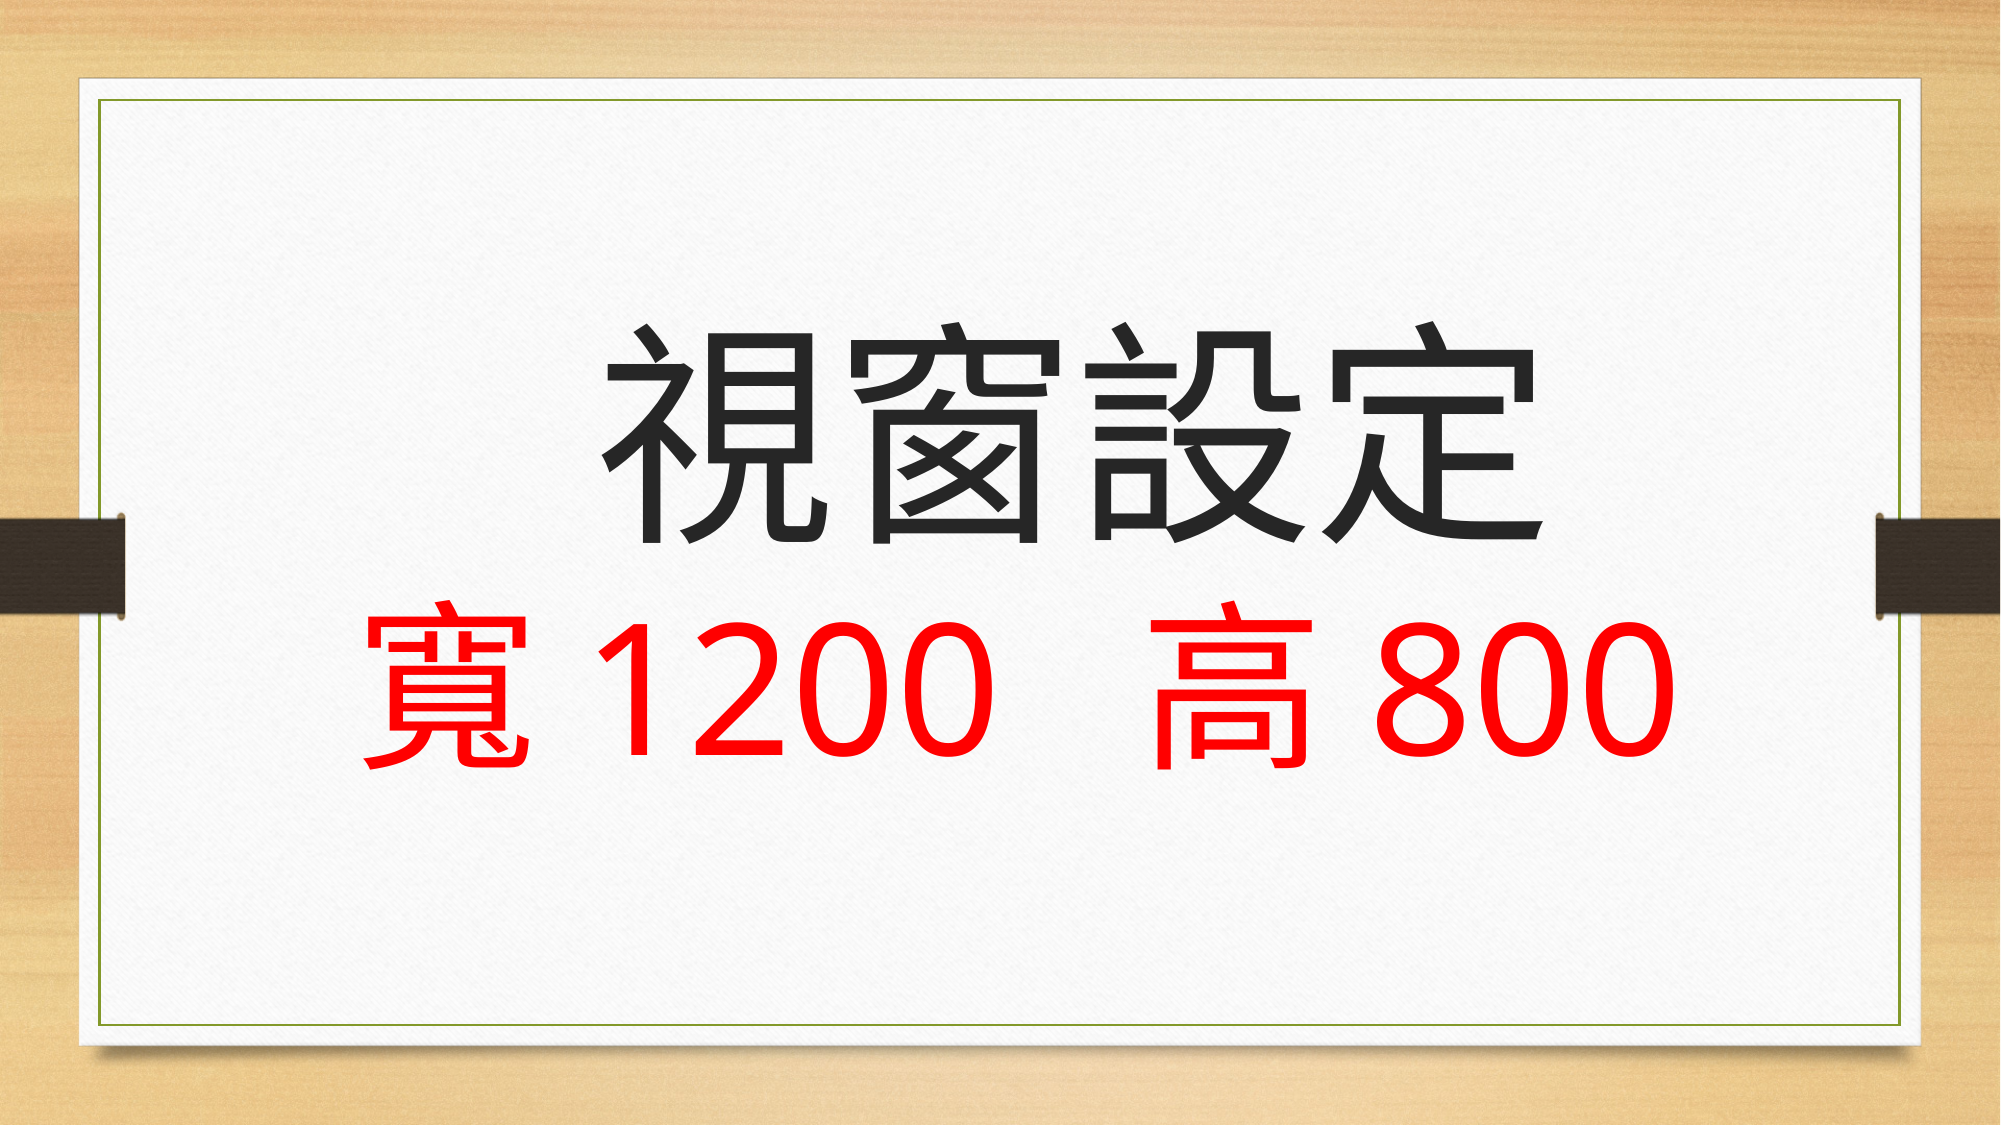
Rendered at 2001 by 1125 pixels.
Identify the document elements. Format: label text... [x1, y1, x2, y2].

title 視窗設定 寬1200 高800 [164, 121, 1874, 956]
picture [0, 0, 2001, 1125]
